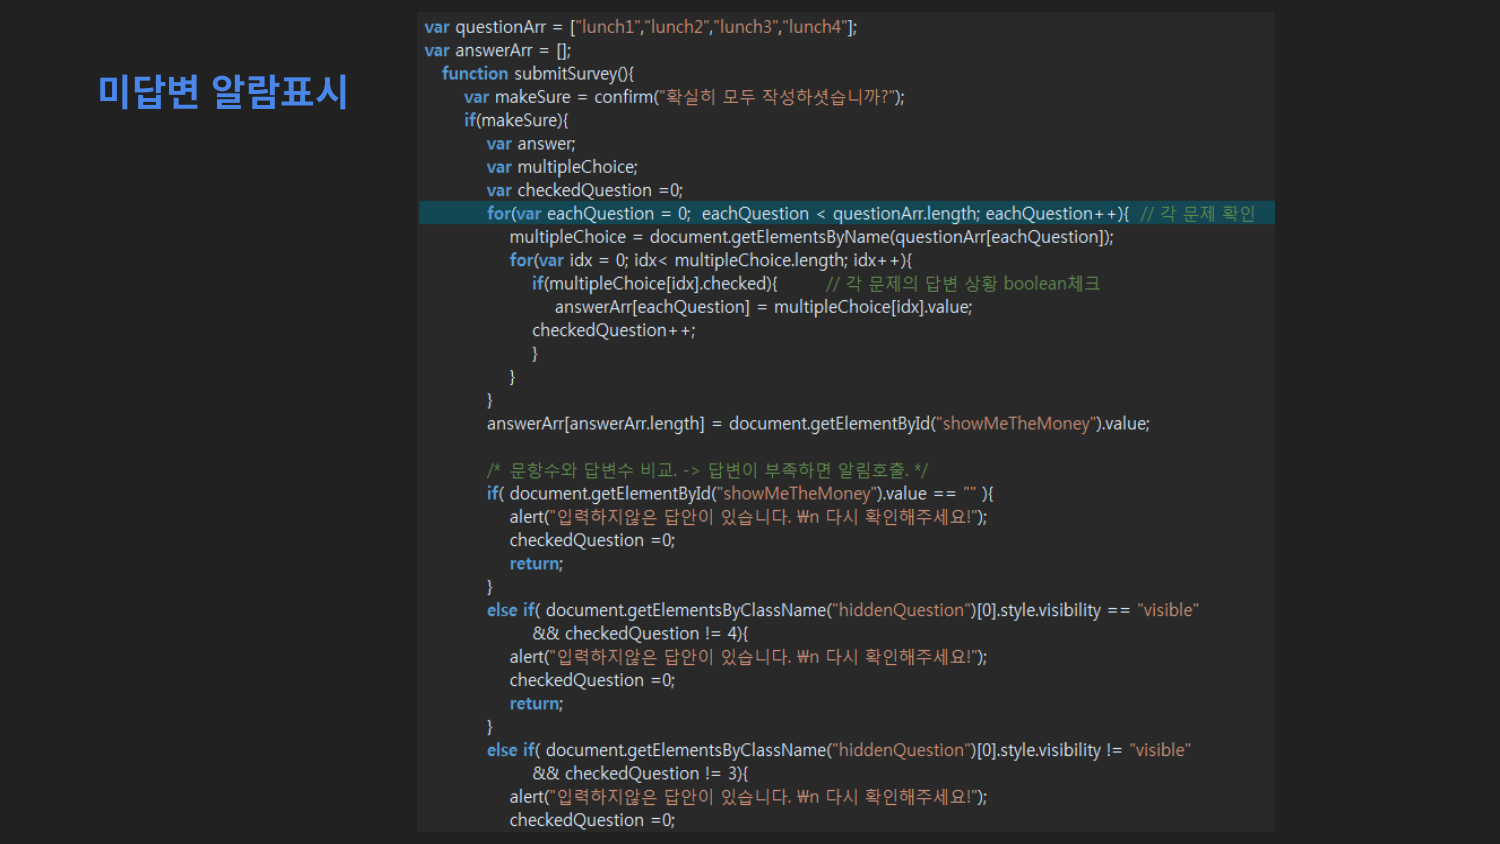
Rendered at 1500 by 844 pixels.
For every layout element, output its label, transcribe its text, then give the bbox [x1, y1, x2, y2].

picture [417, 12, 1275, 832]
text_box 미답변 알람표시 [82, 53, 411, 224]
